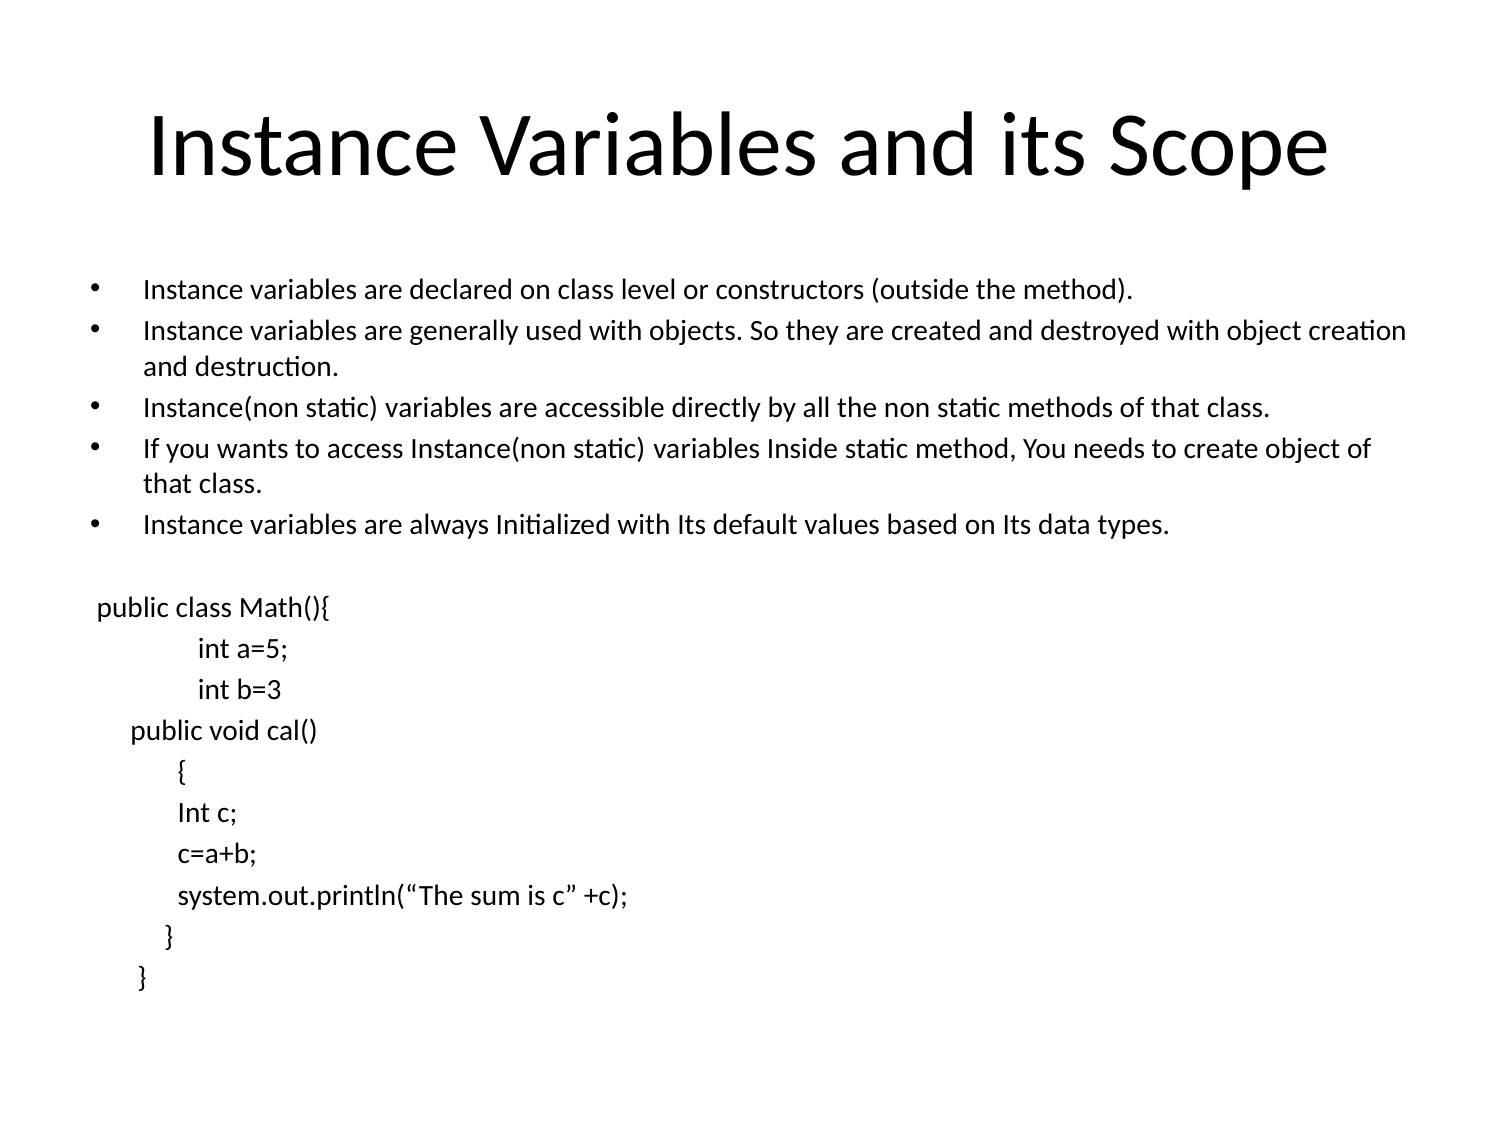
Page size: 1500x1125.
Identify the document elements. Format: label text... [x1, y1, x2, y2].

title Instance Variables and its Scope [75, 45, 1425, 233]
list Instance variables are declared on class level or constructors (outside the method). Instance variables are generally used with objects. So they are created and destroyed with object creation and destruction. Instance(non static) variables are accessible directly by all the non static methods of that class. If you wants to access Instance(non static) variables Inside static method, You needs to create object of that class. Instance variables are always Initialized with Its default values based on Its data types. public class Math(){ int a=5; int b=3 public void cal() { Int c; c=a+b; system.out.println(“The sum is c” +c); } } [75, 262, 1425, 1005]
